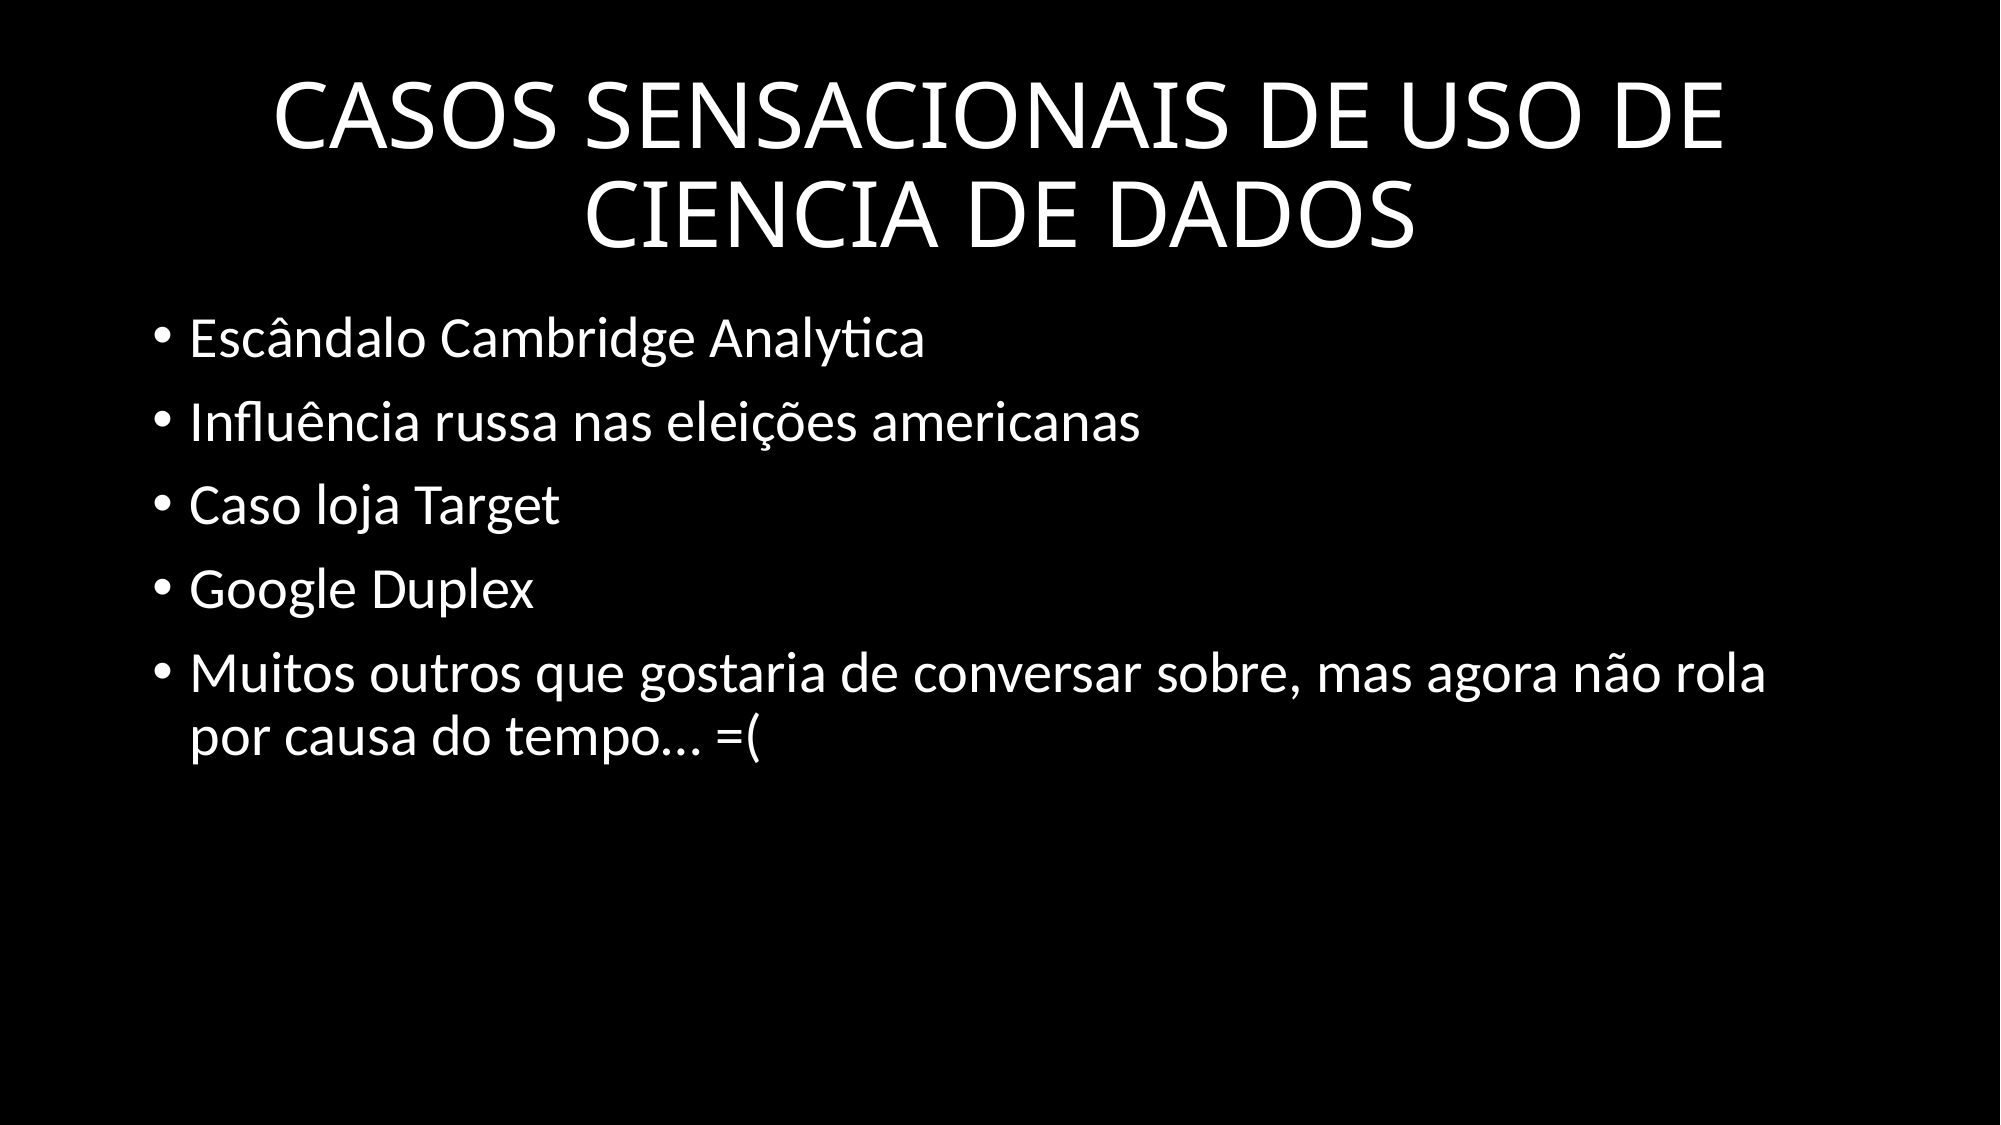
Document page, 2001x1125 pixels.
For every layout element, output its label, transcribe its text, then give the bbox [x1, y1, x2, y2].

title CASOS SENSACIONAIS DE USO DE CIENCIA DE DADOS [137, 59, 1863, 278]
list Escândalo Cambridge Analytica Influência russa nas eleições americanas Caso loja Target Google Duplex Muitos outros que gostaria de conversar sobre, mas agora não rola por causa do tempo… =( [137, 299, 1863, 1014]
